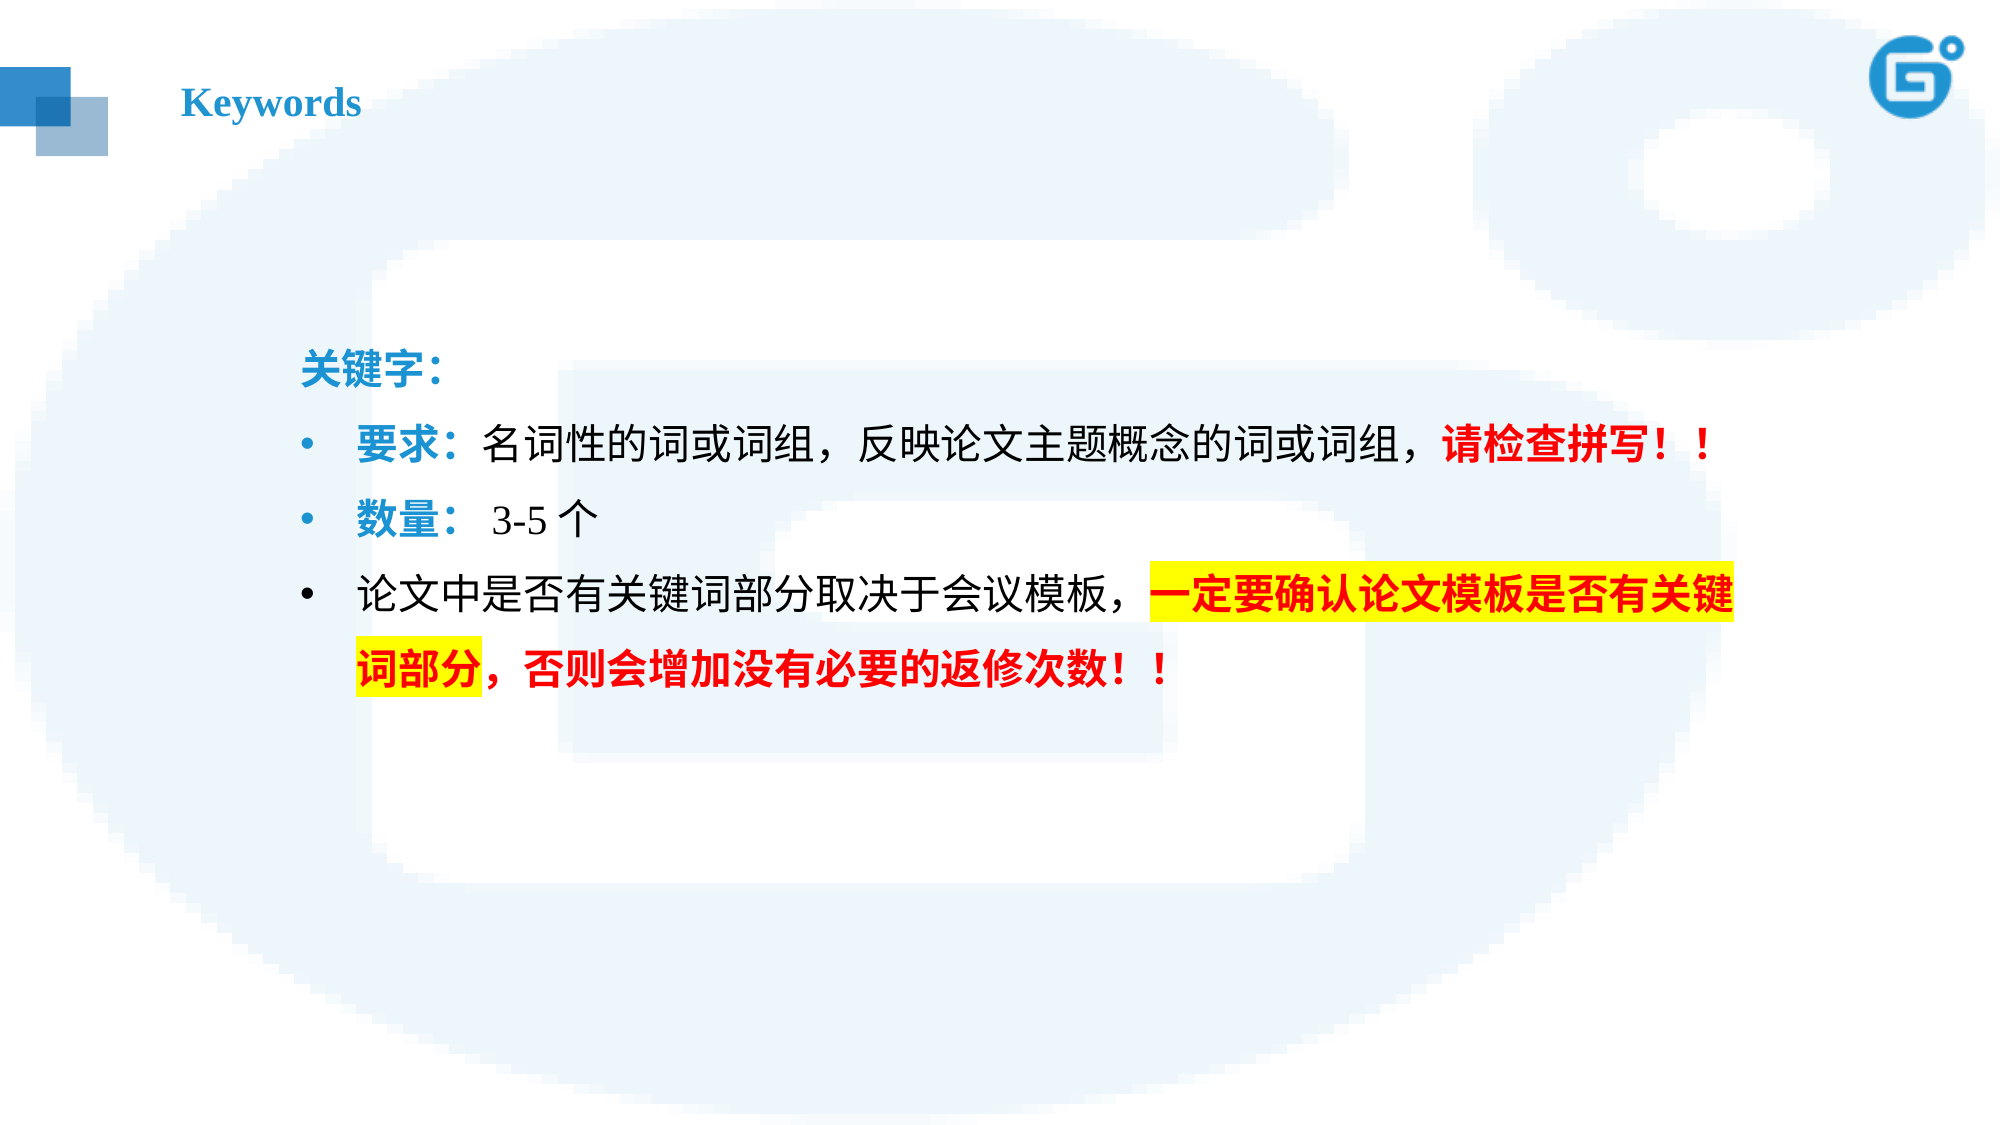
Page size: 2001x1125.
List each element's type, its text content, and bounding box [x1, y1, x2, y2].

title Keywords [166, 72, 1883, 160]
picture [1868, 31, 1967, 122]
text_box 关键字： 要求：名词性的词或词组，反映论文主题概念的词或词组，请检查拼写！！ 数量：3-5个 论文中是否有关键词部分取决于会议模板，一定要确认论文模板是否有关键词部分，否则会增加没有必要的返修次数！！ [285, 310, 1764, 701]
